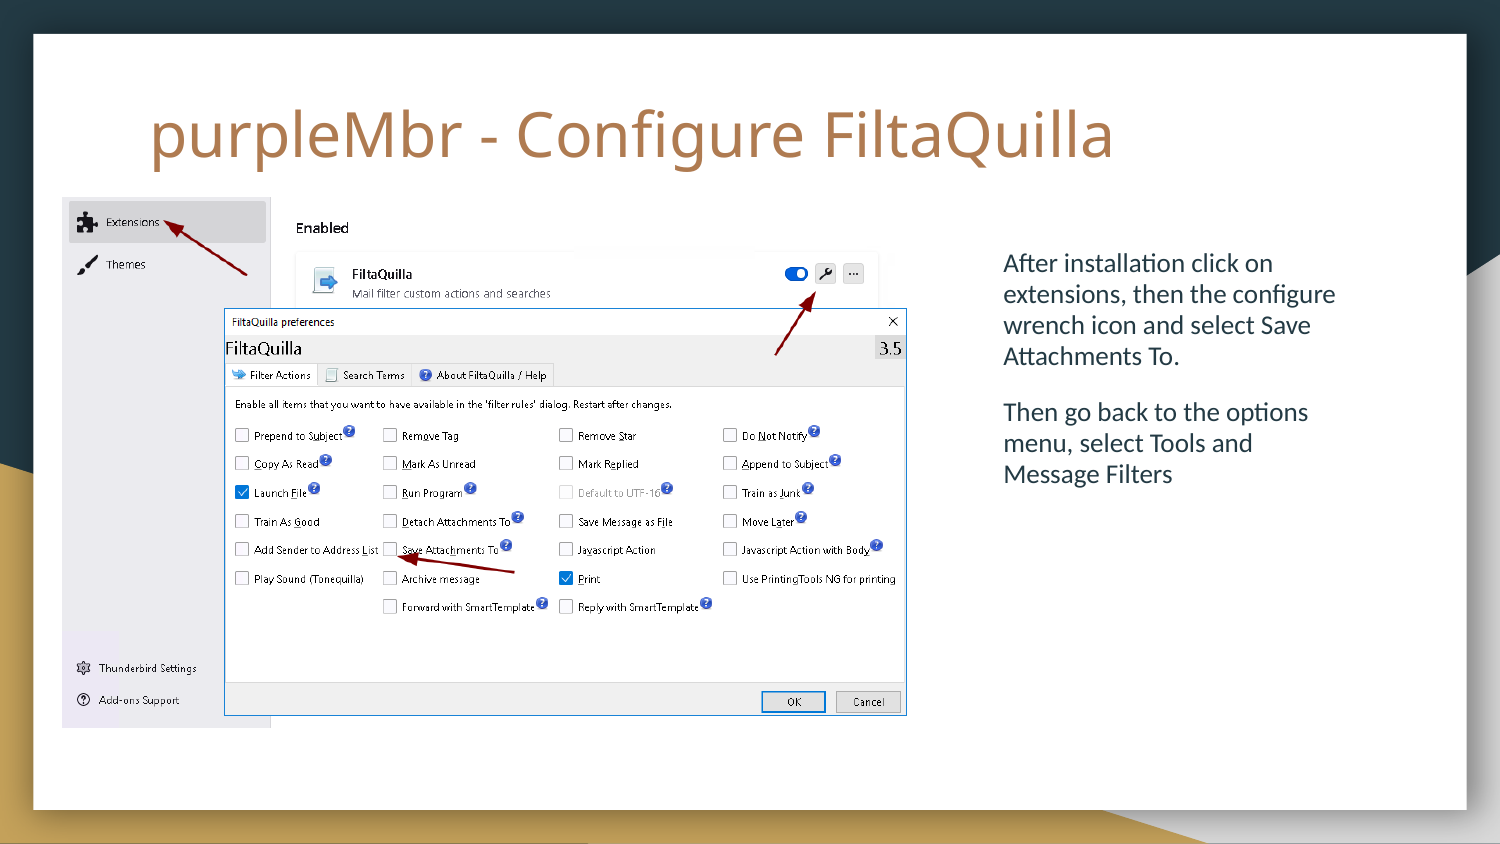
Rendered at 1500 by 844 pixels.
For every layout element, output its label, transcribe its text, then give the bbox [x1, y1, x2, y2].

title purpleMbr - Configure FiltaQuilla [134, 76, 1366, 233]
list After installation click on extensions, then the configure wrench icon and select Save Attachments To. Then go back to the options menu, select Tools and Message Filters [988, 232, 1366, 729]
picture [61, 197, 919, 729]
